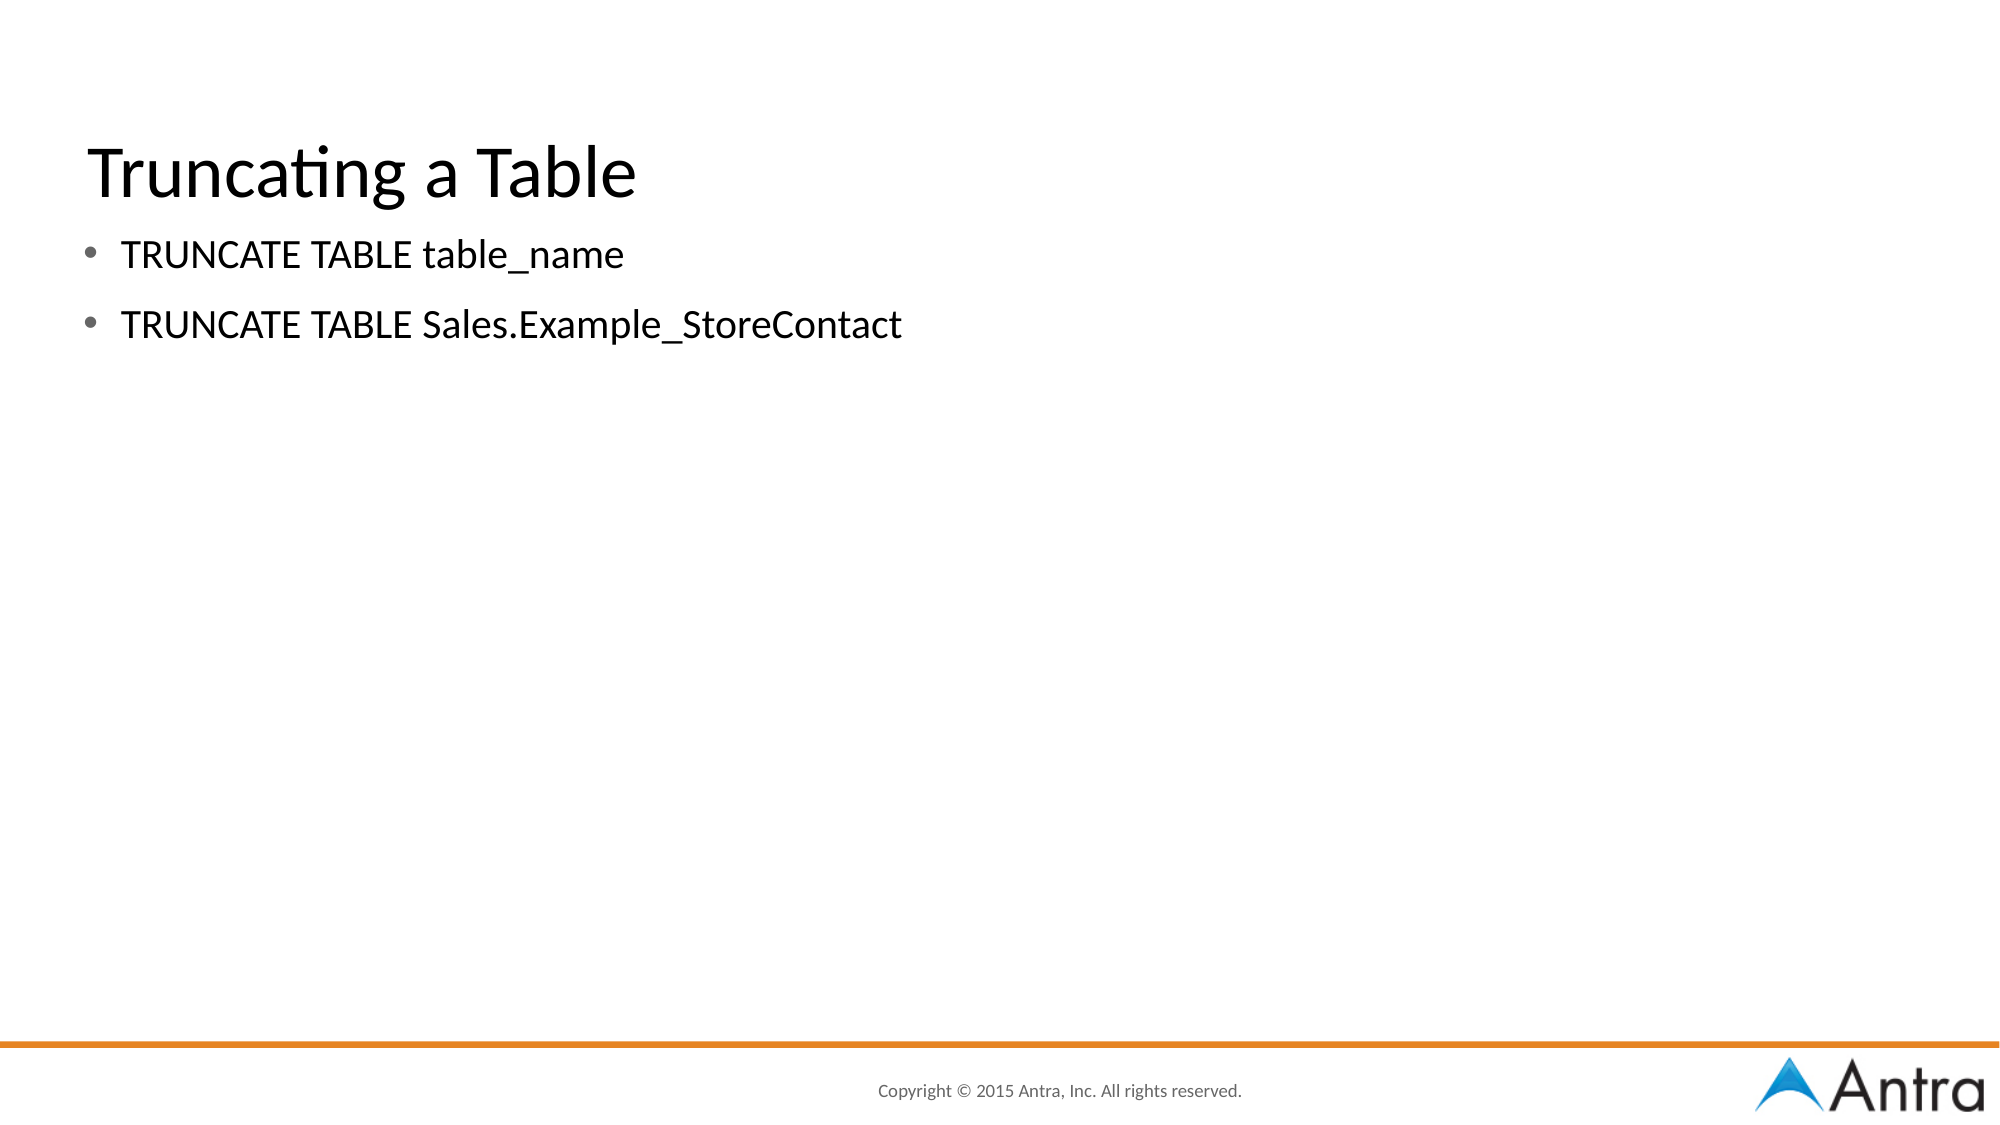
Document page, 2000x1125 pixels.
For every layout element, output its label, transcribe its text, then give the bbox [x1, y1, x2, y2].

list TRUNCATE TABLE table_name TRUNCATE TABLE Sales.Example_StoreContact [83, 232, 1960, 374]
picture [1744, 1048, 1994, 1122]
title Truncating a Table [87, 66, 1913, 213]
